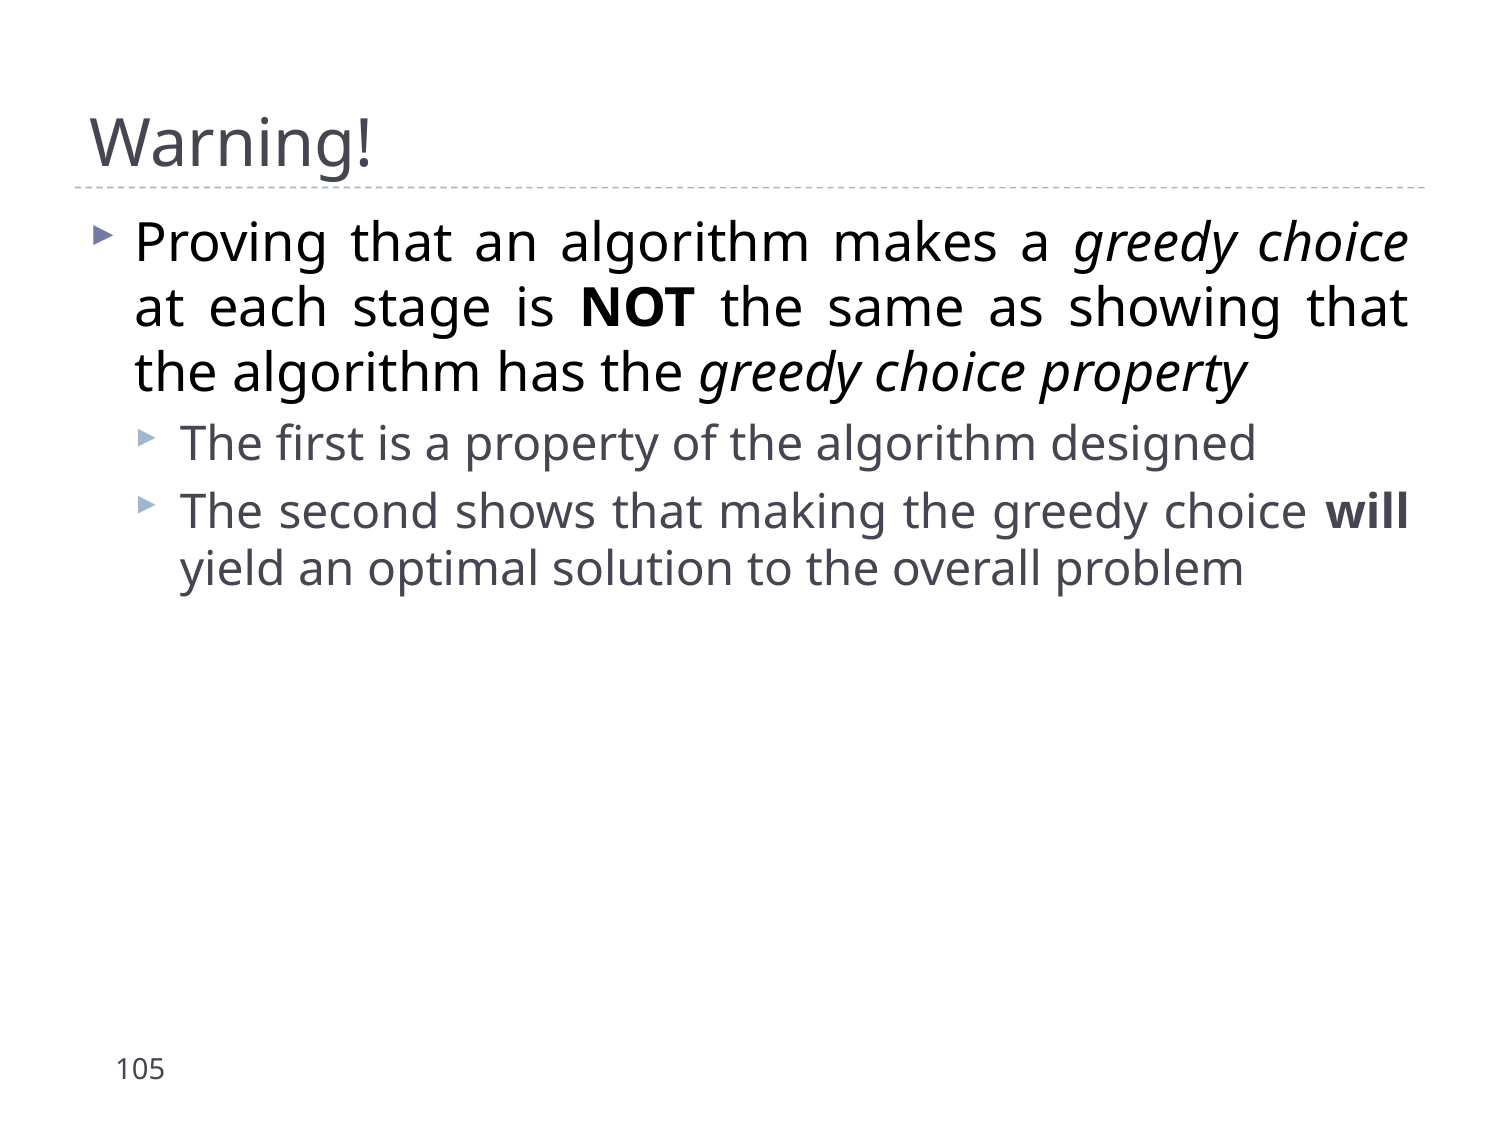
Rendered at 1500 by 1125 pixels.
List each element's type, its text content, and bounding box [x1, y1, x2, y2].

title Warning! [75, 24, 1425, 188]
slide_number 105 [100, 1042, 426, 1103]
list Proving that an algorithm makes a greedy choice at each stage is NOT the same as showing that the algorithm has the greedy choice property The first is a property of the algorithm designed The second shows that making the greedy choice will yield an optimal solution to the overall problem [75, 200, 1425, 1010]
